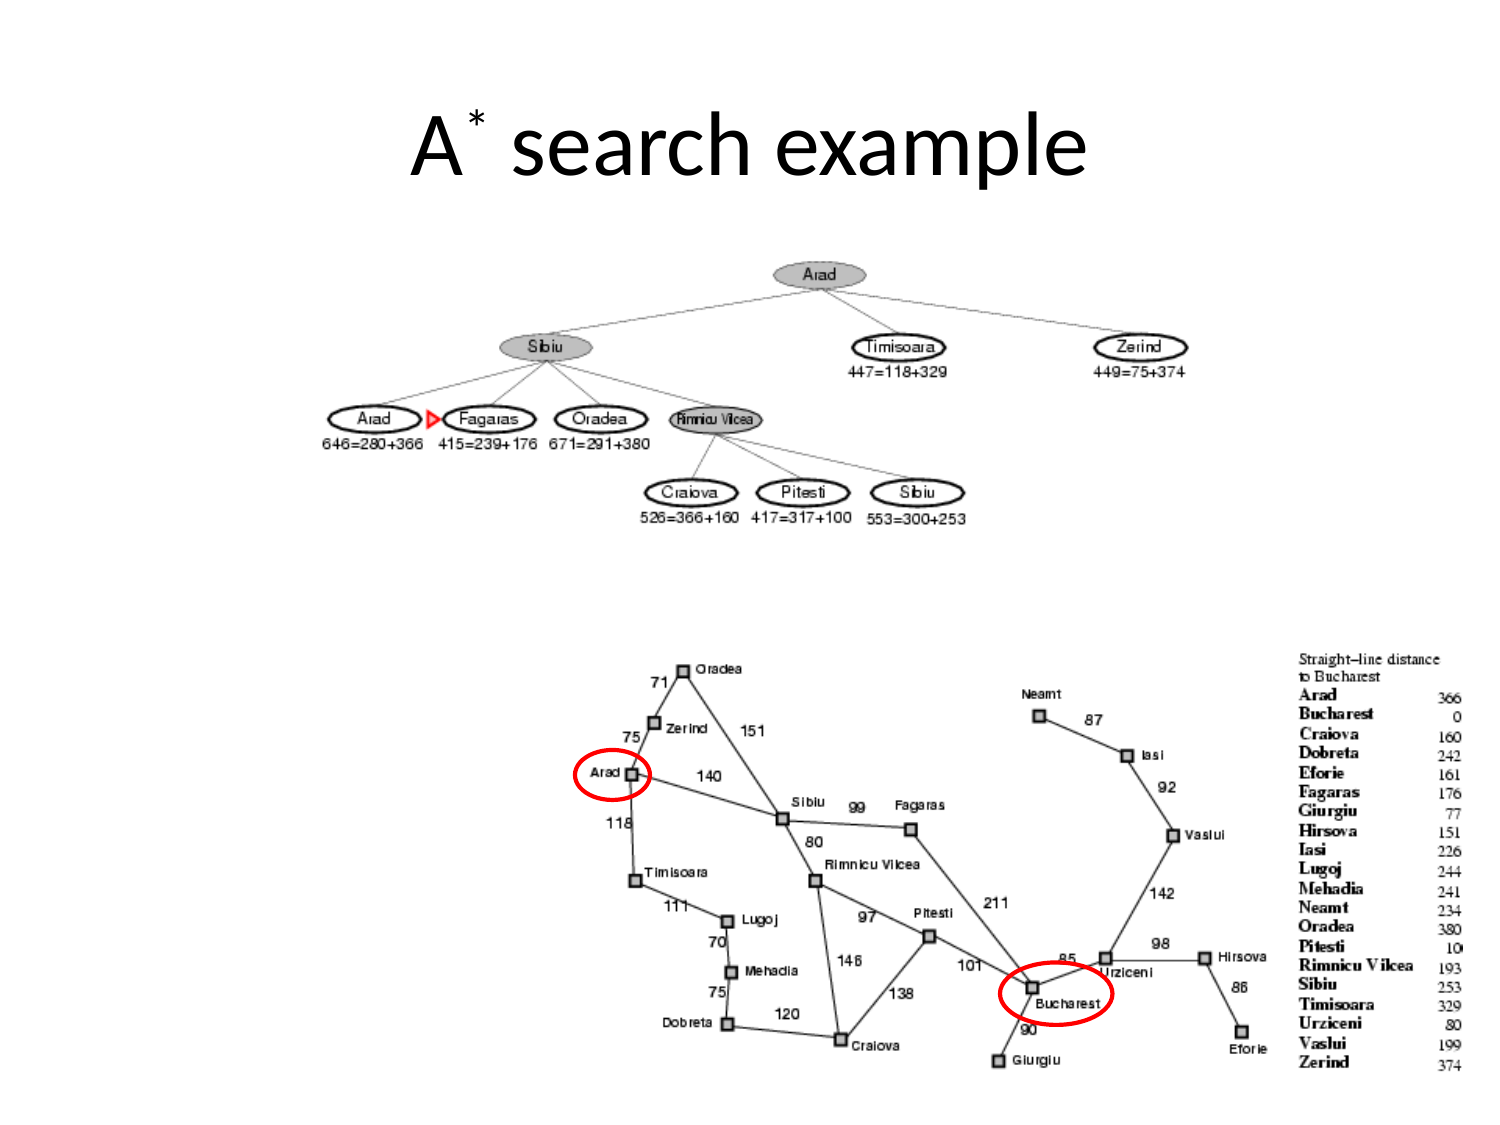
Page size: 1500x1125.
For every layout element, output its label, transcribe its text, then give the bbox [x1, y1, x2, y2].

text_box [572, 757, 582, 793]
picture [312, 249, 1201, 615]
title A* search example [75, 45, 1425, 233]
picture [587, 649, 1463, 1080]
